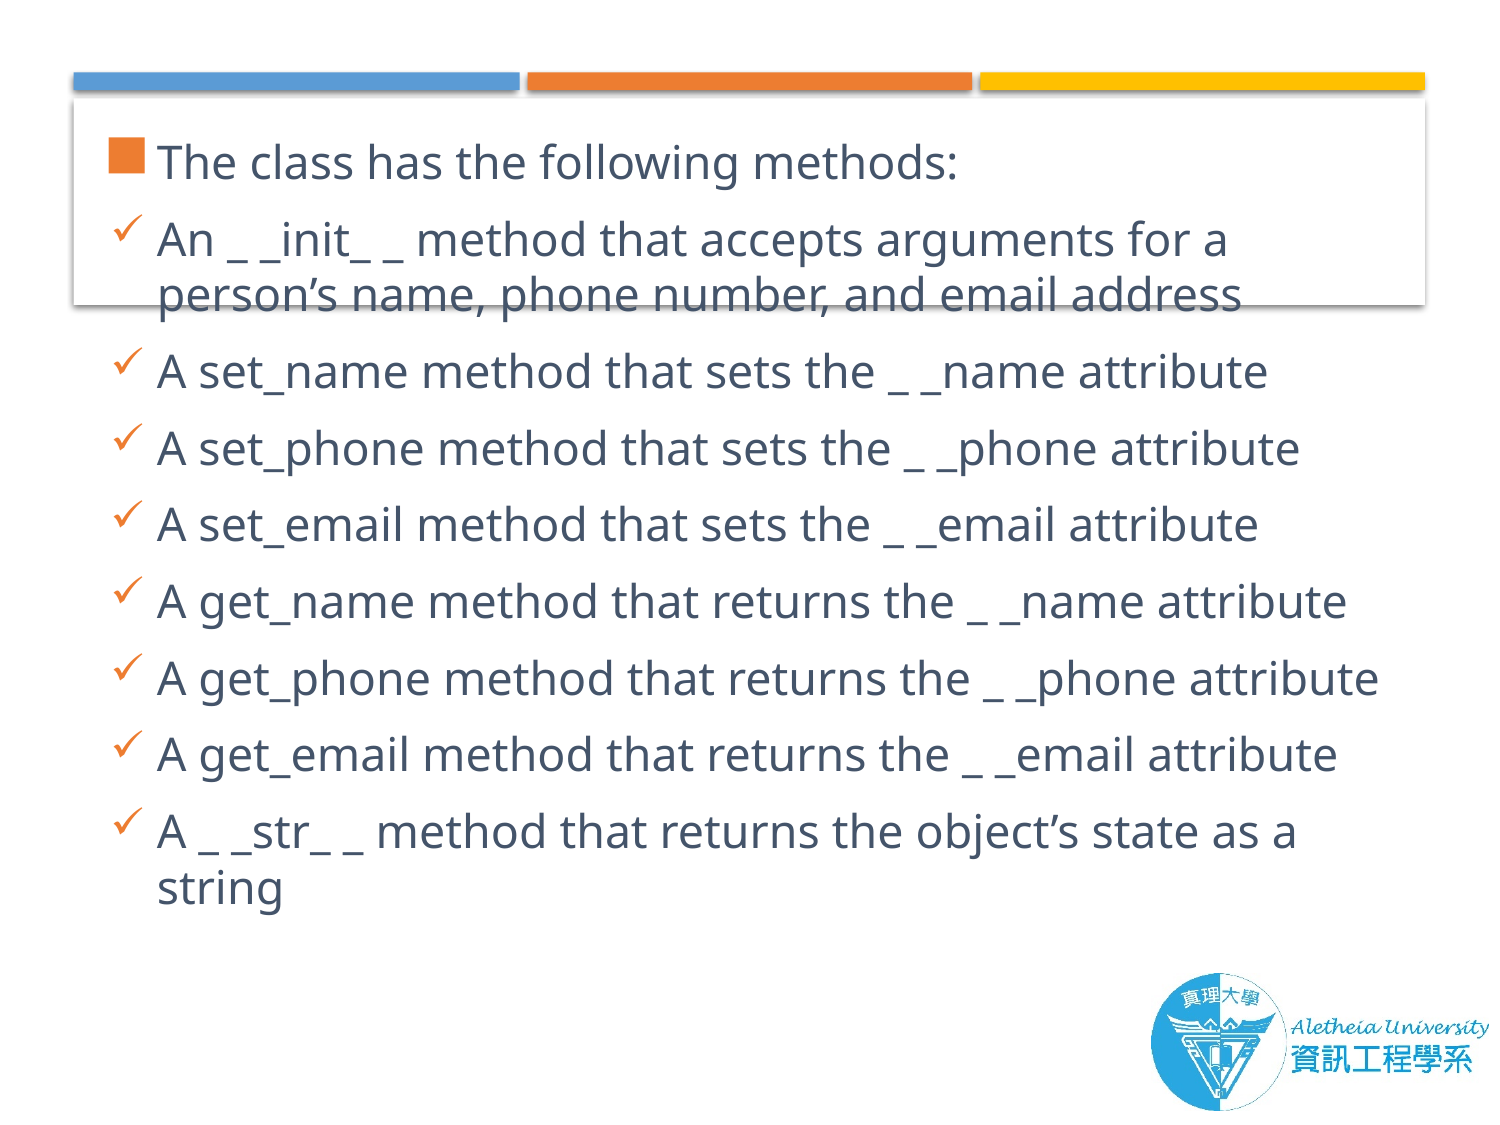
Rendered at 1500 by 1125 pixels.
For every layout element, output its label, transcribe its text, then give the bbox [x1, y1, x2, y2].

list The class has the following methods: An _ _init_ _ method that accepts arguments for a person’s name, phone number, and email address A set_name method that sets the _ _name attribute A set_phone method that sets the _ _phone attribute A set_email method that sets the _ _email attribute A get_name method that returns the _ _name attribute A get_phone method that returns the _ _phone attribute A get_email method that returns the _ _email attribute A _ _str_ _ method that returns the object’s state as a string [95, 125, 1406, 962]
picture [1151, 973, 1489, 1111]
